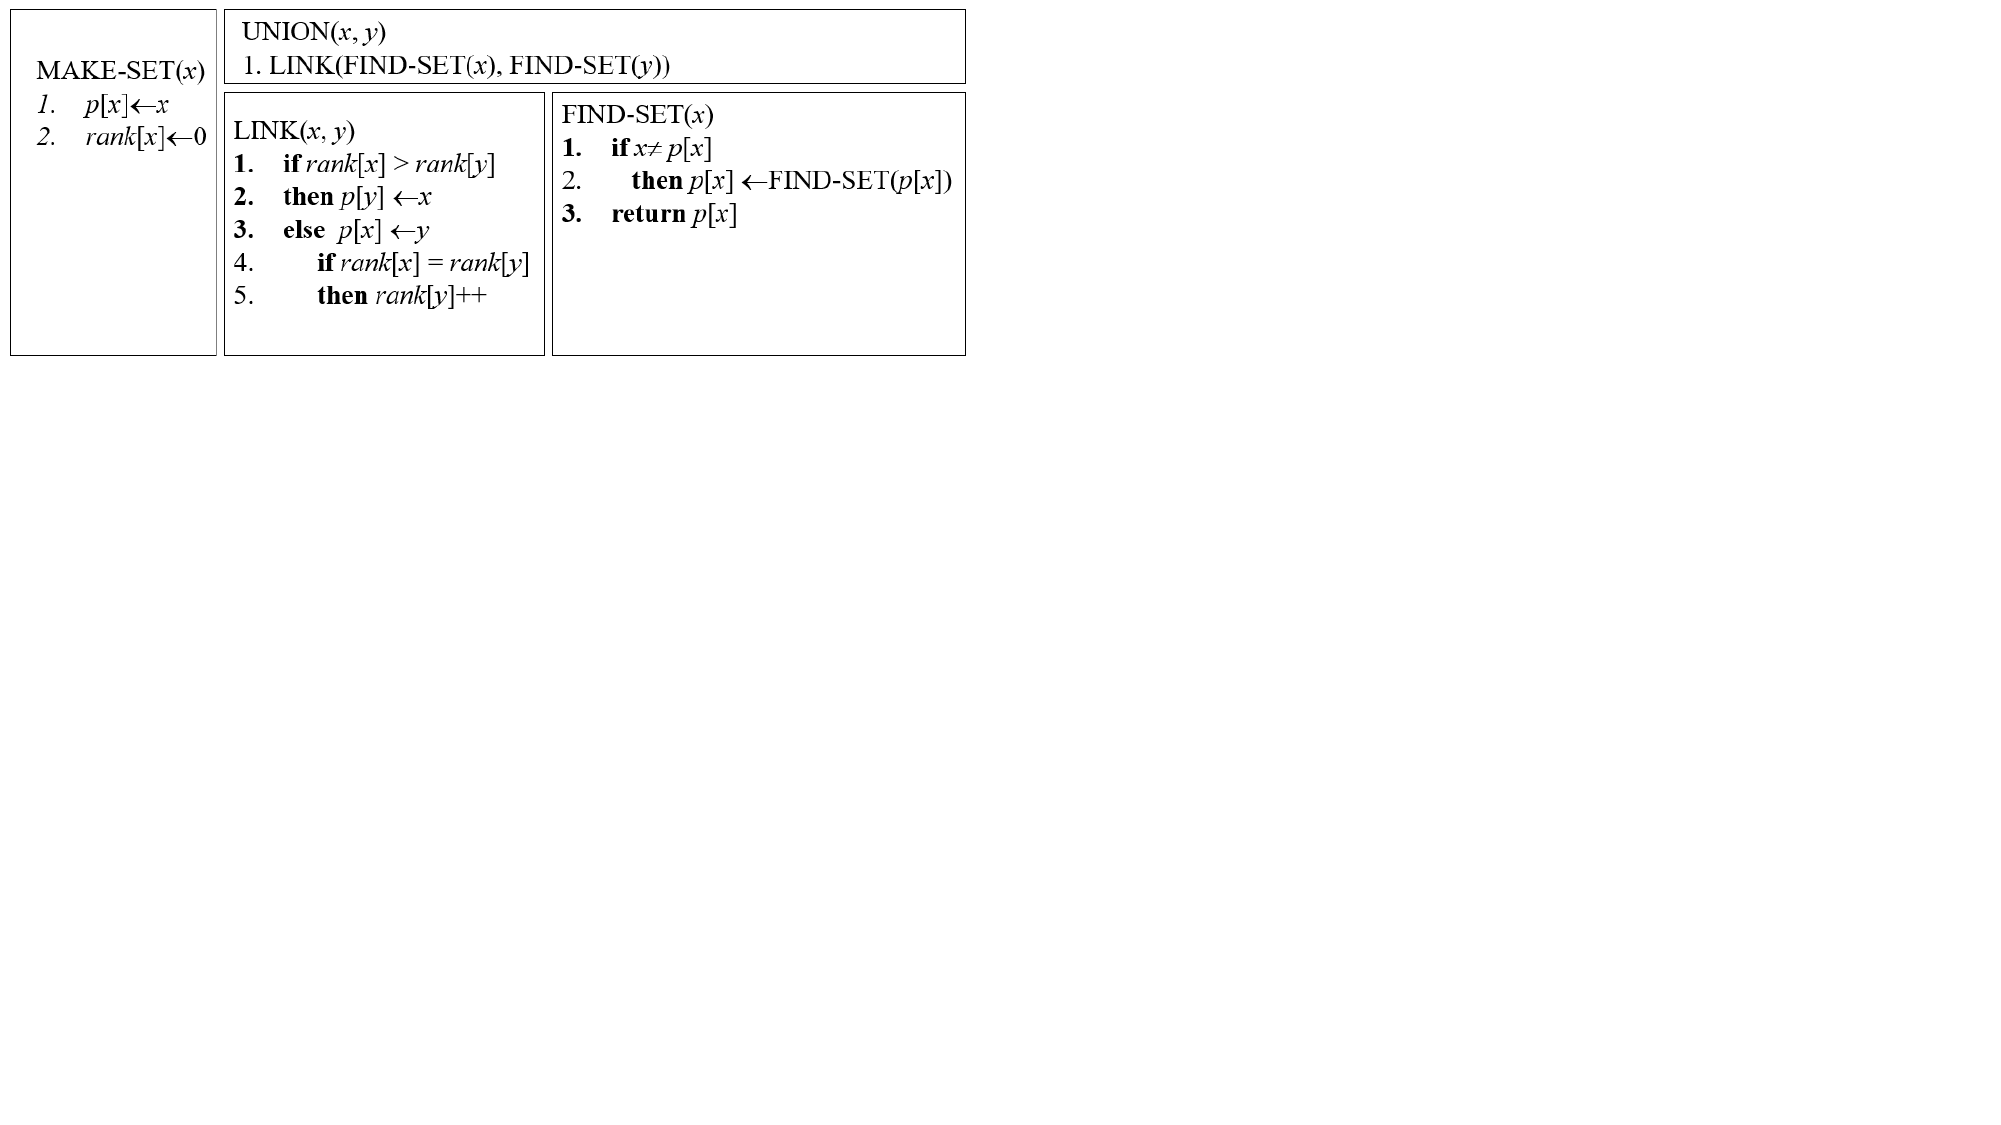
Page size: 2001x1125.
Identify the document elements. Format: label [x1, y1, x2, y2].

picture [1, 0, 973, 363]
